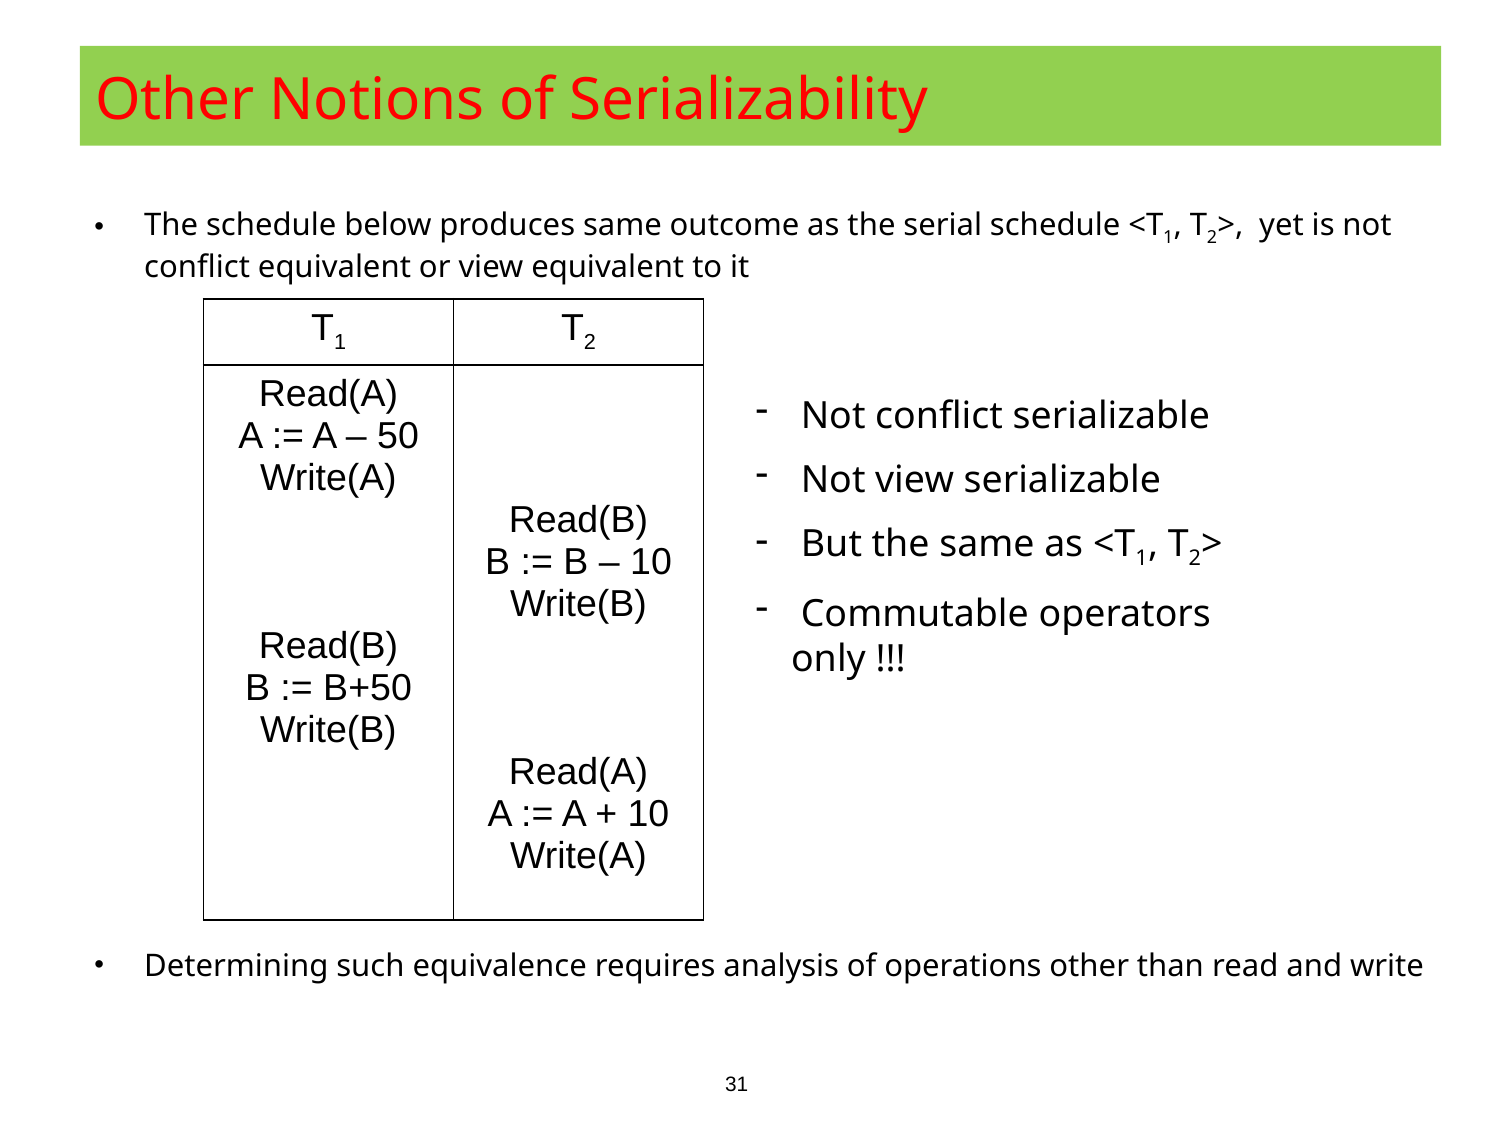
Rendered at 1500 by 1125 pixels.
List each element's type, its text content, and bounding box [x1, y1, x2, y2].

table_header T1 [204, 300, 453, 364]
table_header T2 [454, 300, 703, 364]
table_cell Read(B) B := B – 10 Write(B) Read(A) A := A + 10 Write(A) [454, 366, 703, 919]
table_cell Read(A) A := A – 50 Write(A) Read(B) B := B+50 Write(B) [204, 366, 453, 919]
list The schedule below produces same outcome as the serial schedule <T1, T2>, yet is not conflict equivalent or view equivalent to it Determining such equivalence requires analysis of operations other than read and write [79, 197, 1442, 1036]
title Other Notions of Serializability [79, 45, 1442, 147]
text_box Not conflict serializable Not view serializable But the same as <T1, T2> Commutable operators only !!! [740, 383, 1345, 687]
